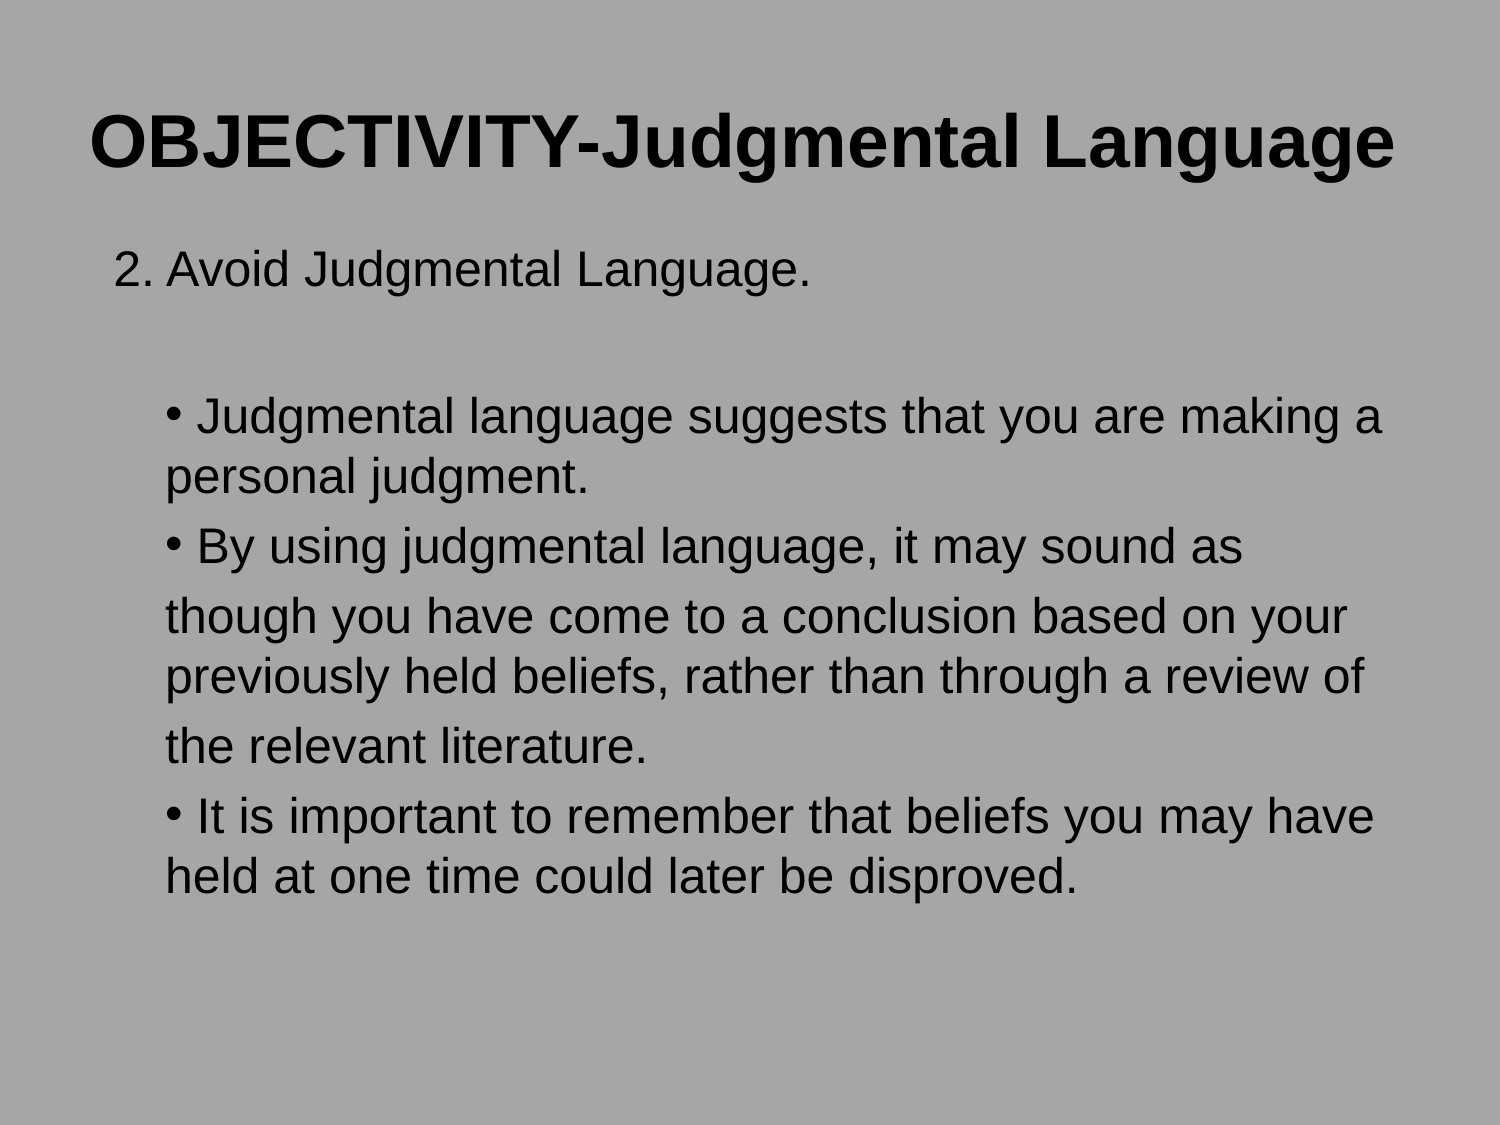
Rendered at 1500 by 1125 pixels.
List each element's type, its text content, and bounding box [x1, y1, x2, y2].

list 2. Avoid Judgmental Language. [98, 237, 1425, 296]
title OBJECTIVITY-Judgmental Language [75, 50, 1500, 226]
list Judgmental language suggests that you are making a personal judgment. By using judgmental language, it may sound as though you have come to a conclusion based on your previously held beliefs, rather than through a review of the relevant literature. It is important to remember that beliefs you may have held at one time could later be disproved. [100, 330, 1427, 1000]
